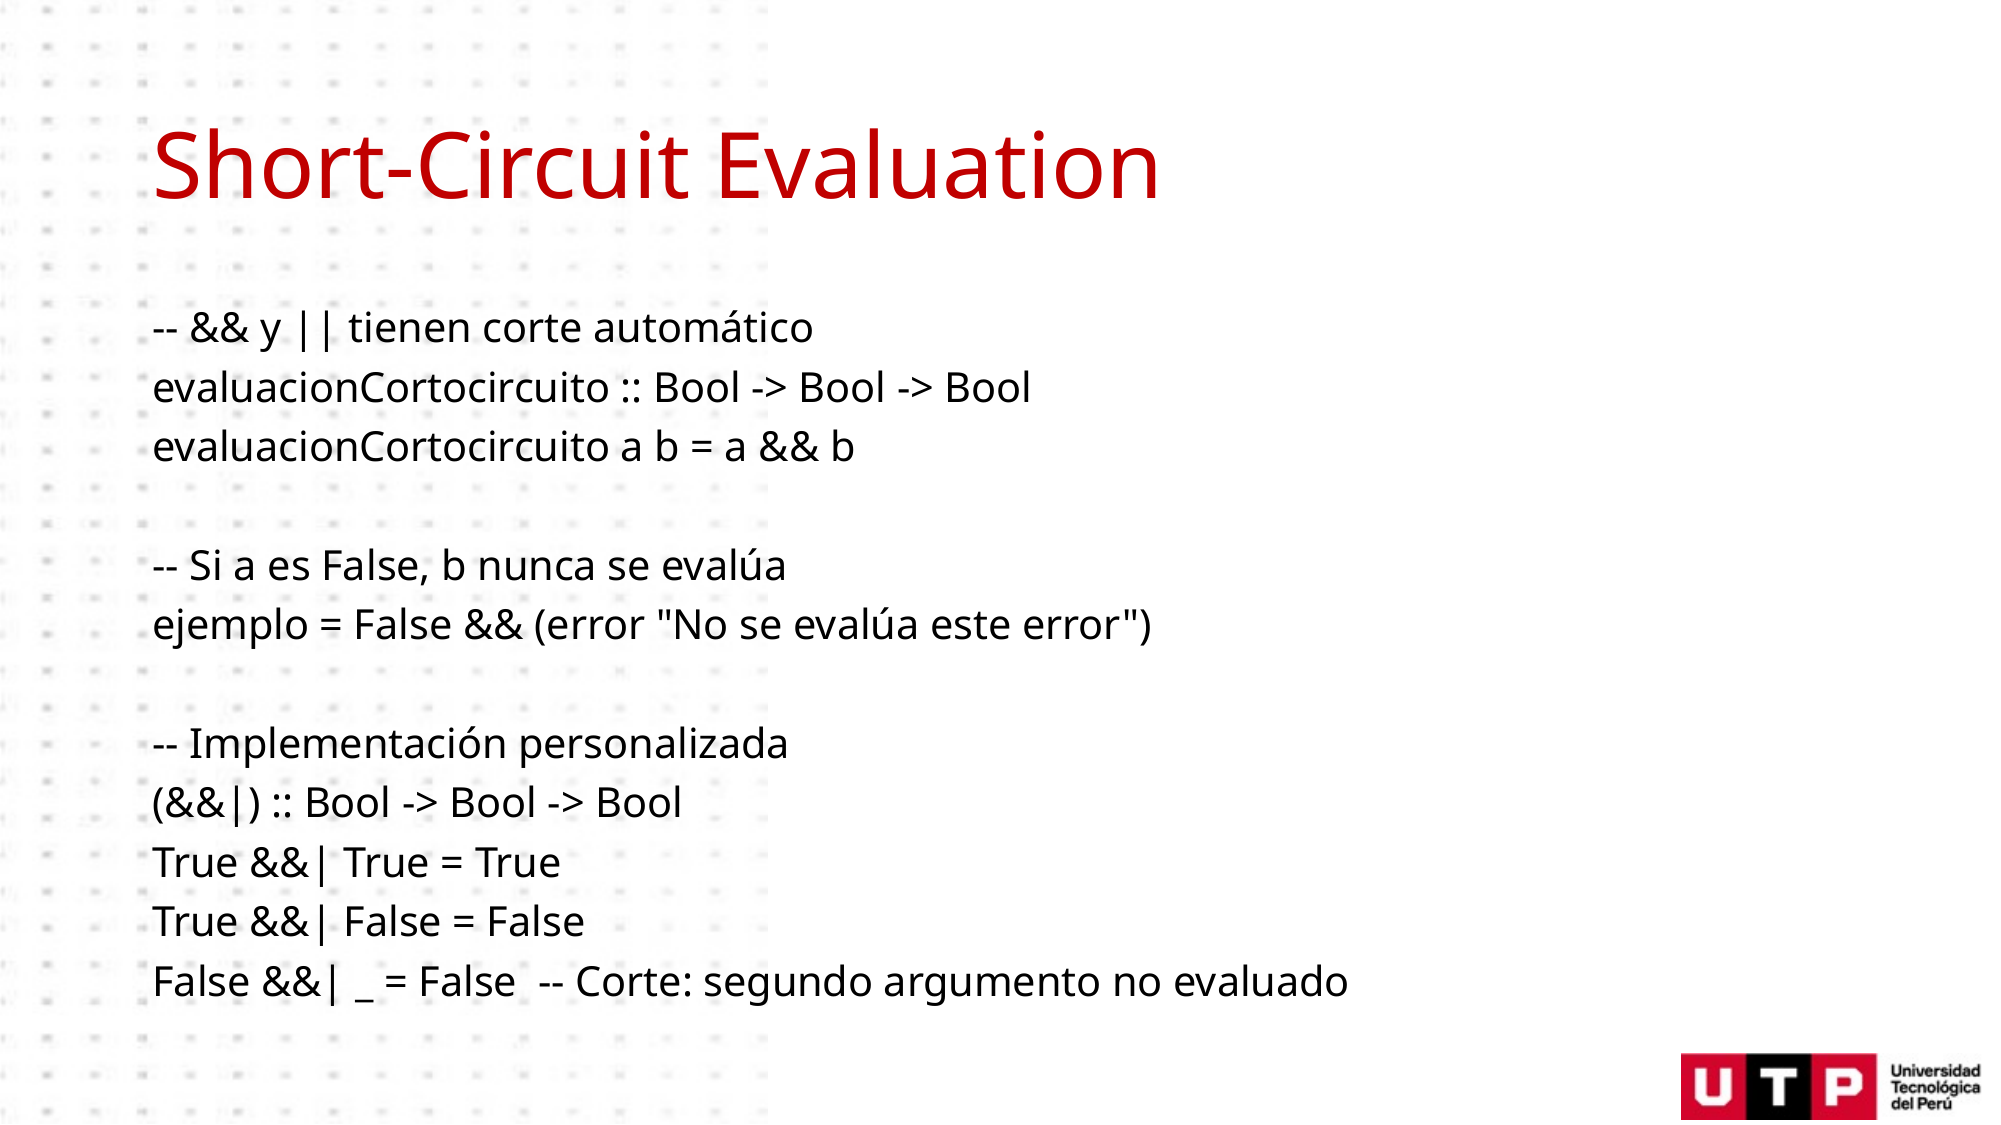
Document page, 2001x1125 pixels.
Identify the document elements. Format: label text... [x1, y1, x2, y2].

list -- && y || tienen corte automático evaluacionCortocircuito :: Bool -> Bool -> Bool evaluacionCortocircuito a b = a && b -- Si a es False, b nunca se evalúa ejemplo = False && (error "No se evalúa este error") -- Implementación personalizada (&&|) :: Bool -> Bool -> Bool True &&| True = True True &&| False = False False &&| _ = False -- Corte: segundo argumento no evaluado [769, 299, 1863, 1014]
title Short-Circuit Evaluation [769, 59, 1863, 278]
picture [1680, 1053, 2000, 1120]
picture [0, 0, 769, 1124]
